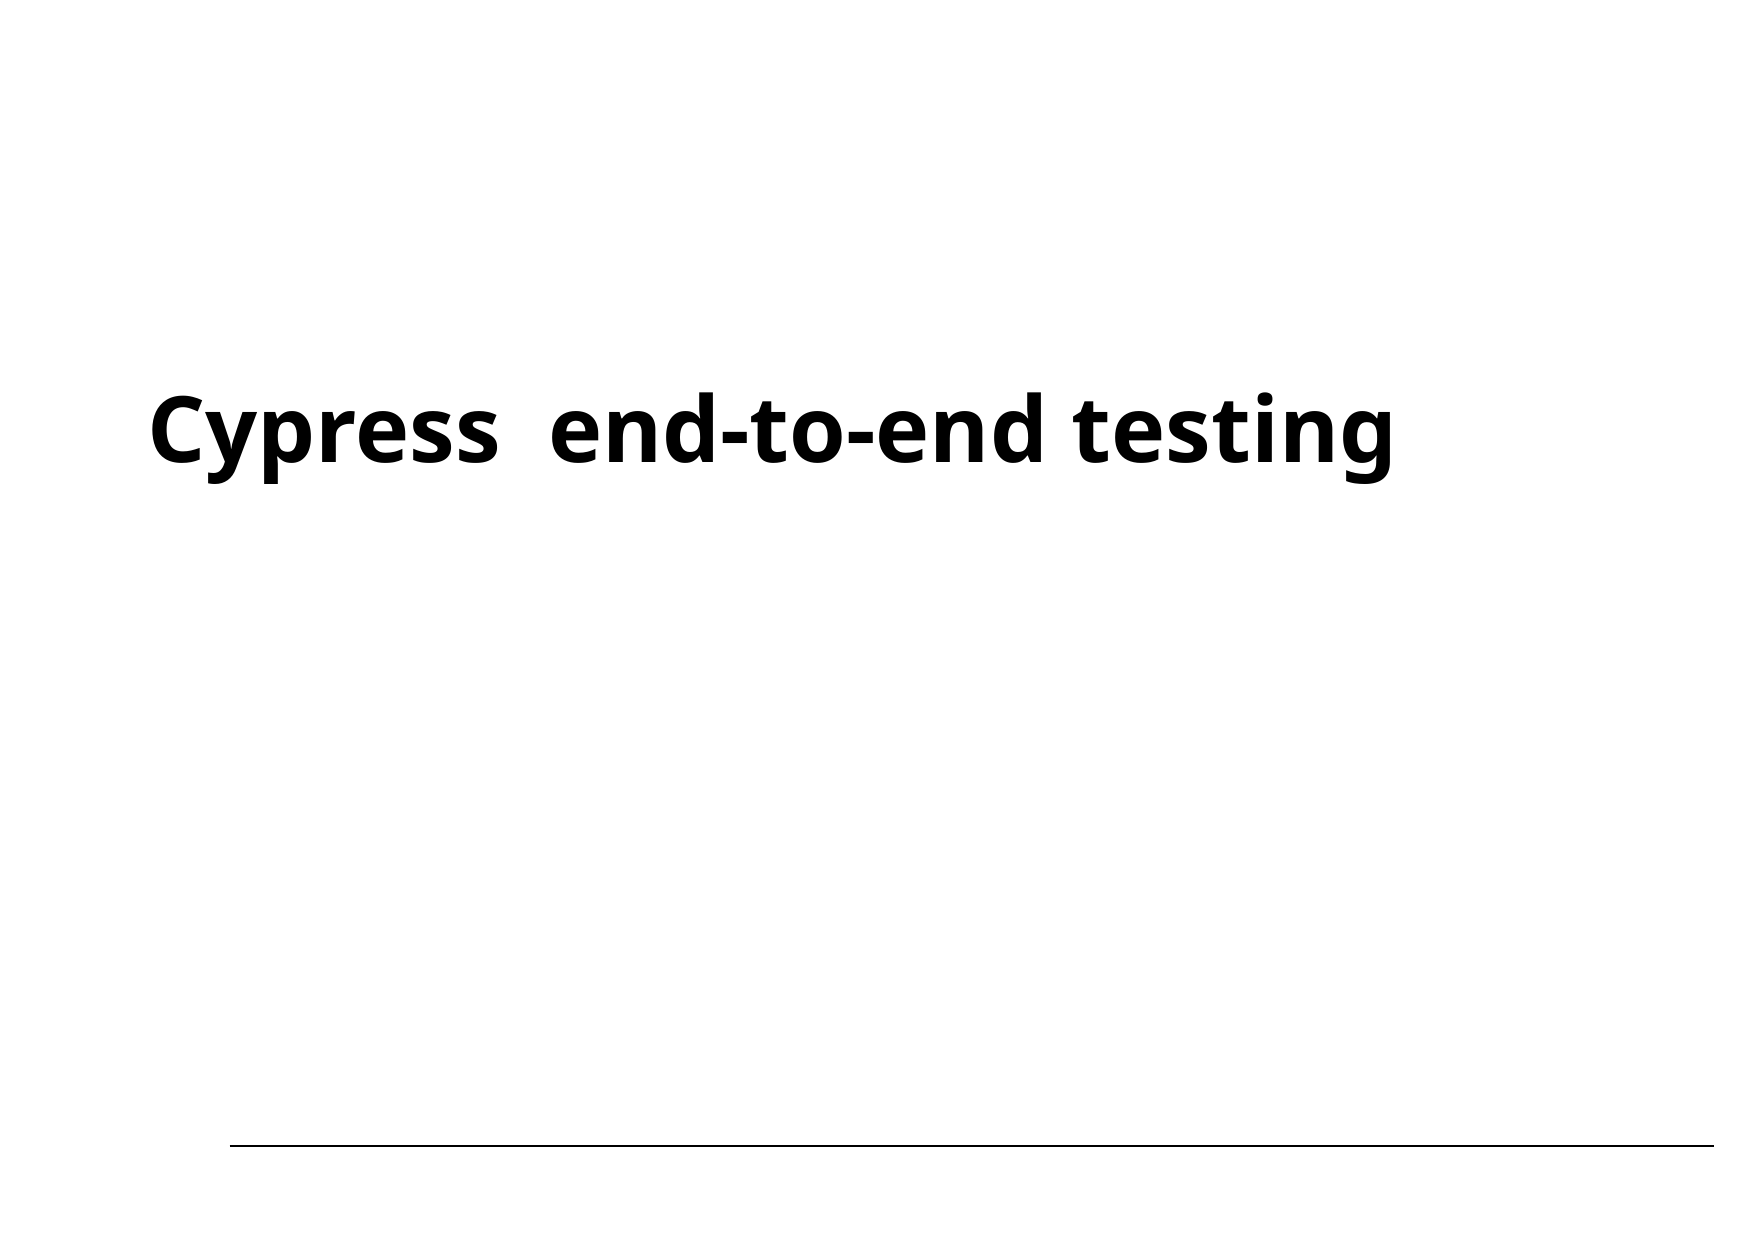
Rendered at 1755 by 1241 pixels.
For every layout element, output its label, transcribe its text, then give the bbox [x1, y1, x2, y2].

list Cypress end-to-end testing [147, 370, 1607, 482]
